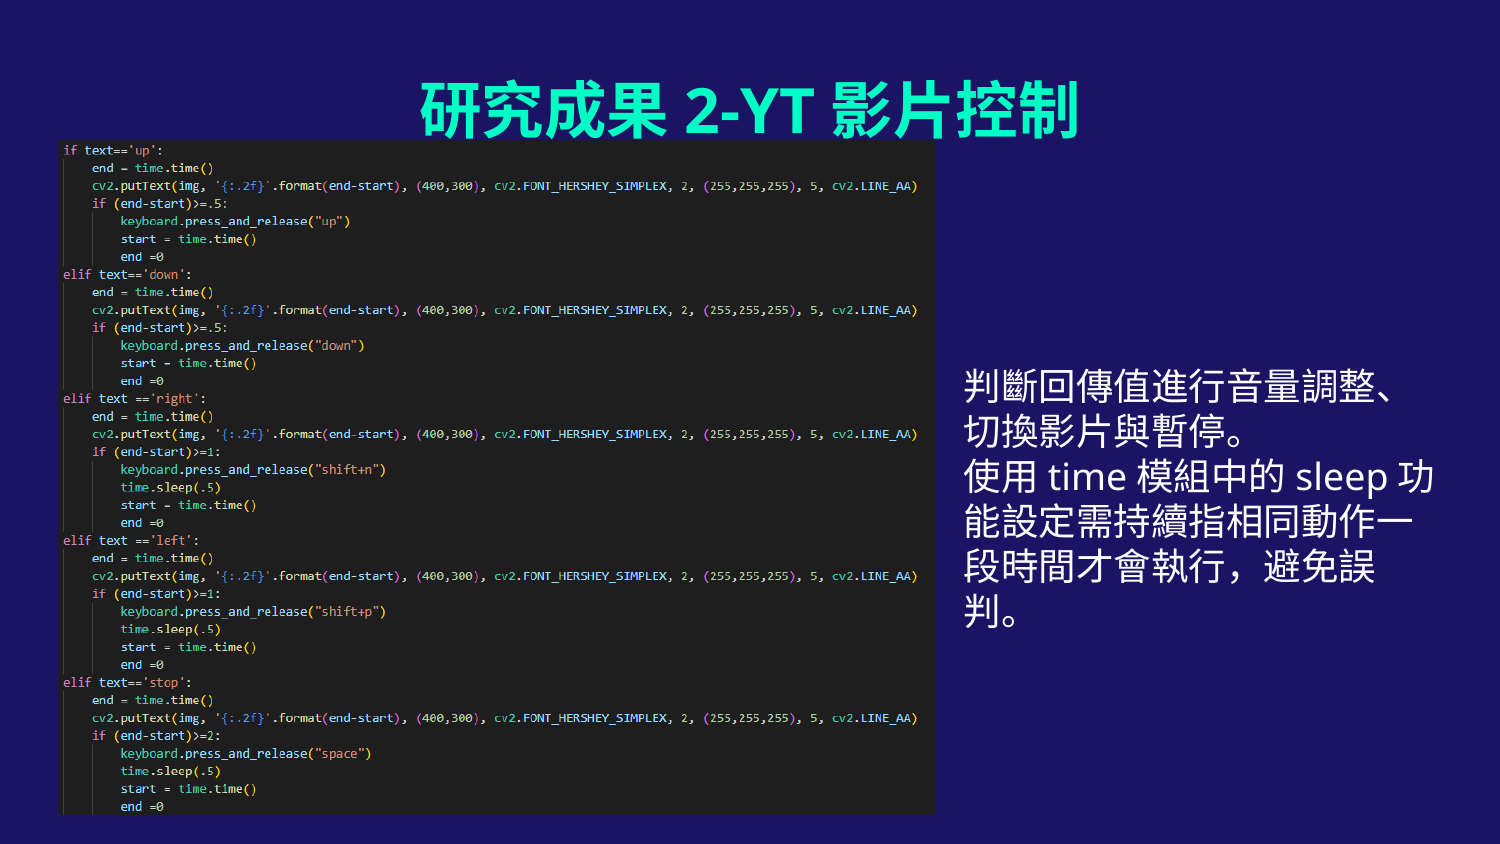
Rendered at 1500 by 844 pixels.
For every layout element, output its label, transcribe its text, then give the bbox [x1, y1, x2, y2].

text_box 判斷回傳值進行音量調整、切換影片與暫停。 使用time模組中的sleep功能設定需持續指相同動作一段時間才會執行，避免誤判。 [949, 348, 1453, 649]
text_box 研究成果2-YT影片控制 [209, 56, 1291, 166]
picture [57, 139, 936, 815]
